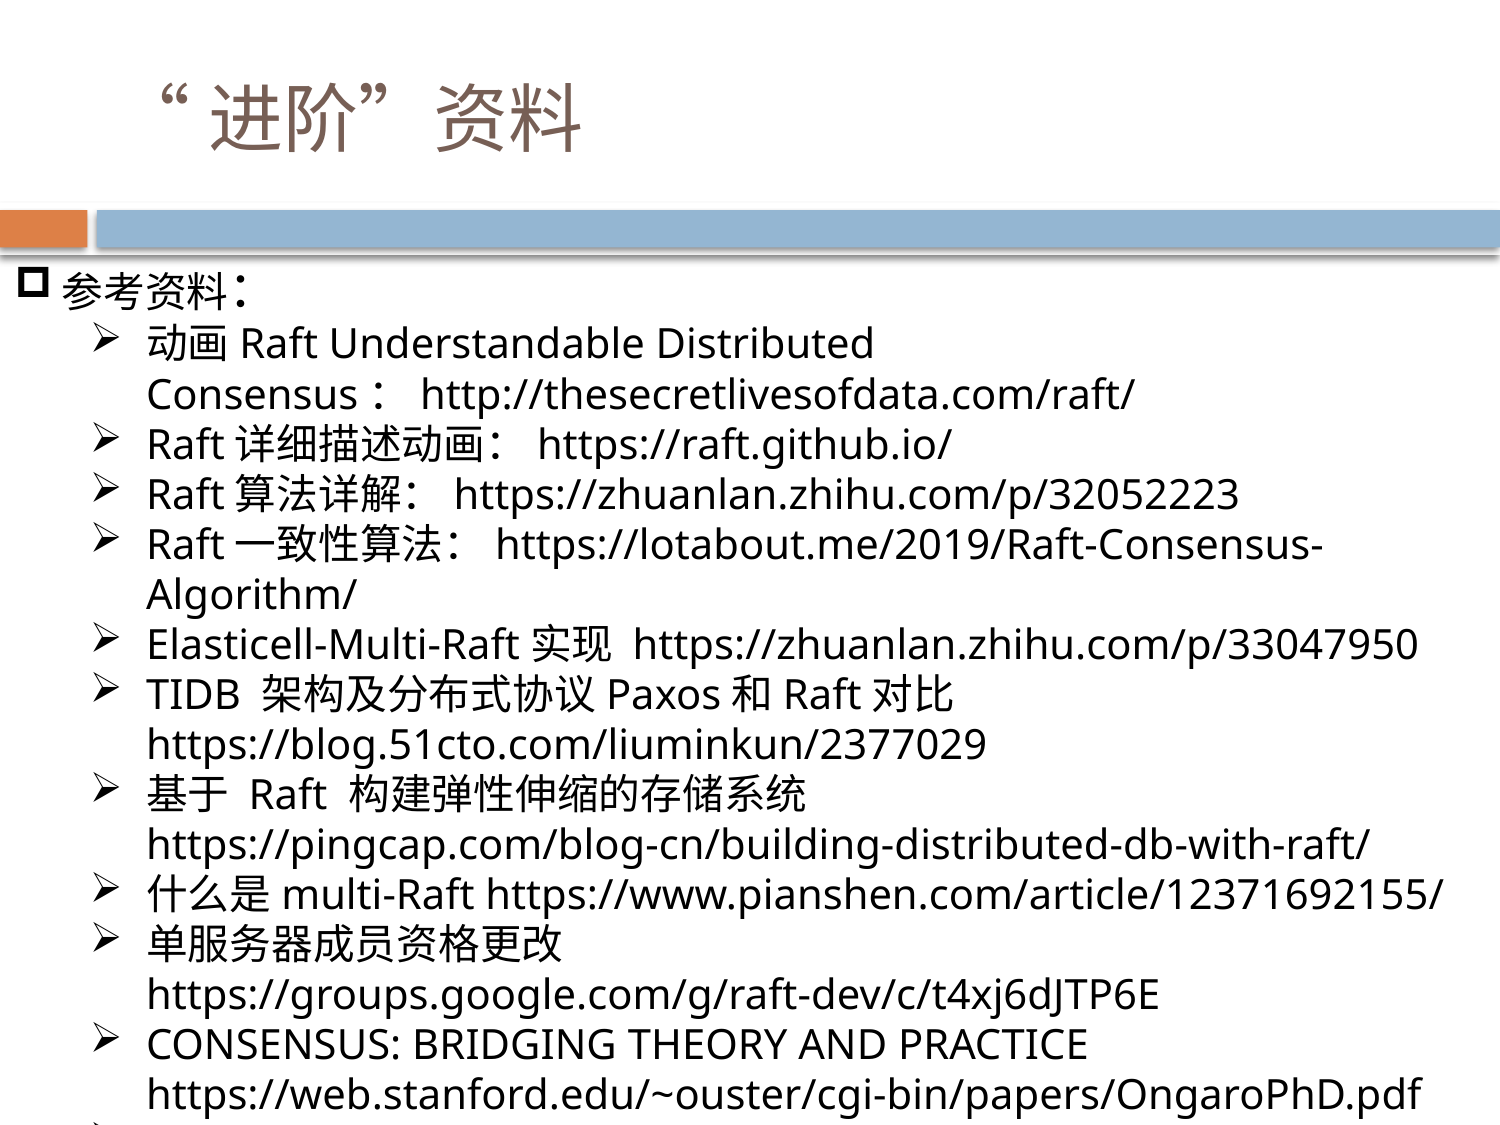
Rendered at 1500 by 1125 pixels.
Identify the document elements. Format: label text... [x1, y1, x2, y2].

title “进阶”资料 [100, 35, 1438, 198]
text_box 参考资料： 动画Raft Understandable Distributed Consensus：http://thesecretlivesofdata.com/raft/ Raft详细描述动画：https://raft.github.io/ Raft算法详解：https://zhuanlan.zhihu.com/p/32052223 Raft一致性算法：https://lotabout.me/2019/Raft-Consensus-Algorithm/ Elasticell-Multi-Raft实现 https://zhuanlan.zhihu.com/p/33047950 TIDB 架构及分布式协议Paxos和Raft对比 https://blog.51cto.com/liuminkun/2377029 基于 Raft 构建弹性伸缩的存储系统 https://pingcap.com/blog-cn/building-distributed-db-with-raft/ 什么是multi-Raft https://www.pianshen.com/article/12371692155/ 单服务器成员资格更改 https://groups.google.com/g/raft-dev/c/t4xj6dJTP6E CONSENSUS: BRIDGING THEORY AND PRACTICE https://web.stanford.edu/~ouster/cgi-bin/papers/OngaroPhD.pdf Scaling Raft https://www.cockroachlabs.com/blog/scaling-raft/ 深度解析Raft https://juejin.cn/post/6907151199141625870#heading-14 [0, 249, 1500, 1125]
slide_number [0, 208, 88, 249]
